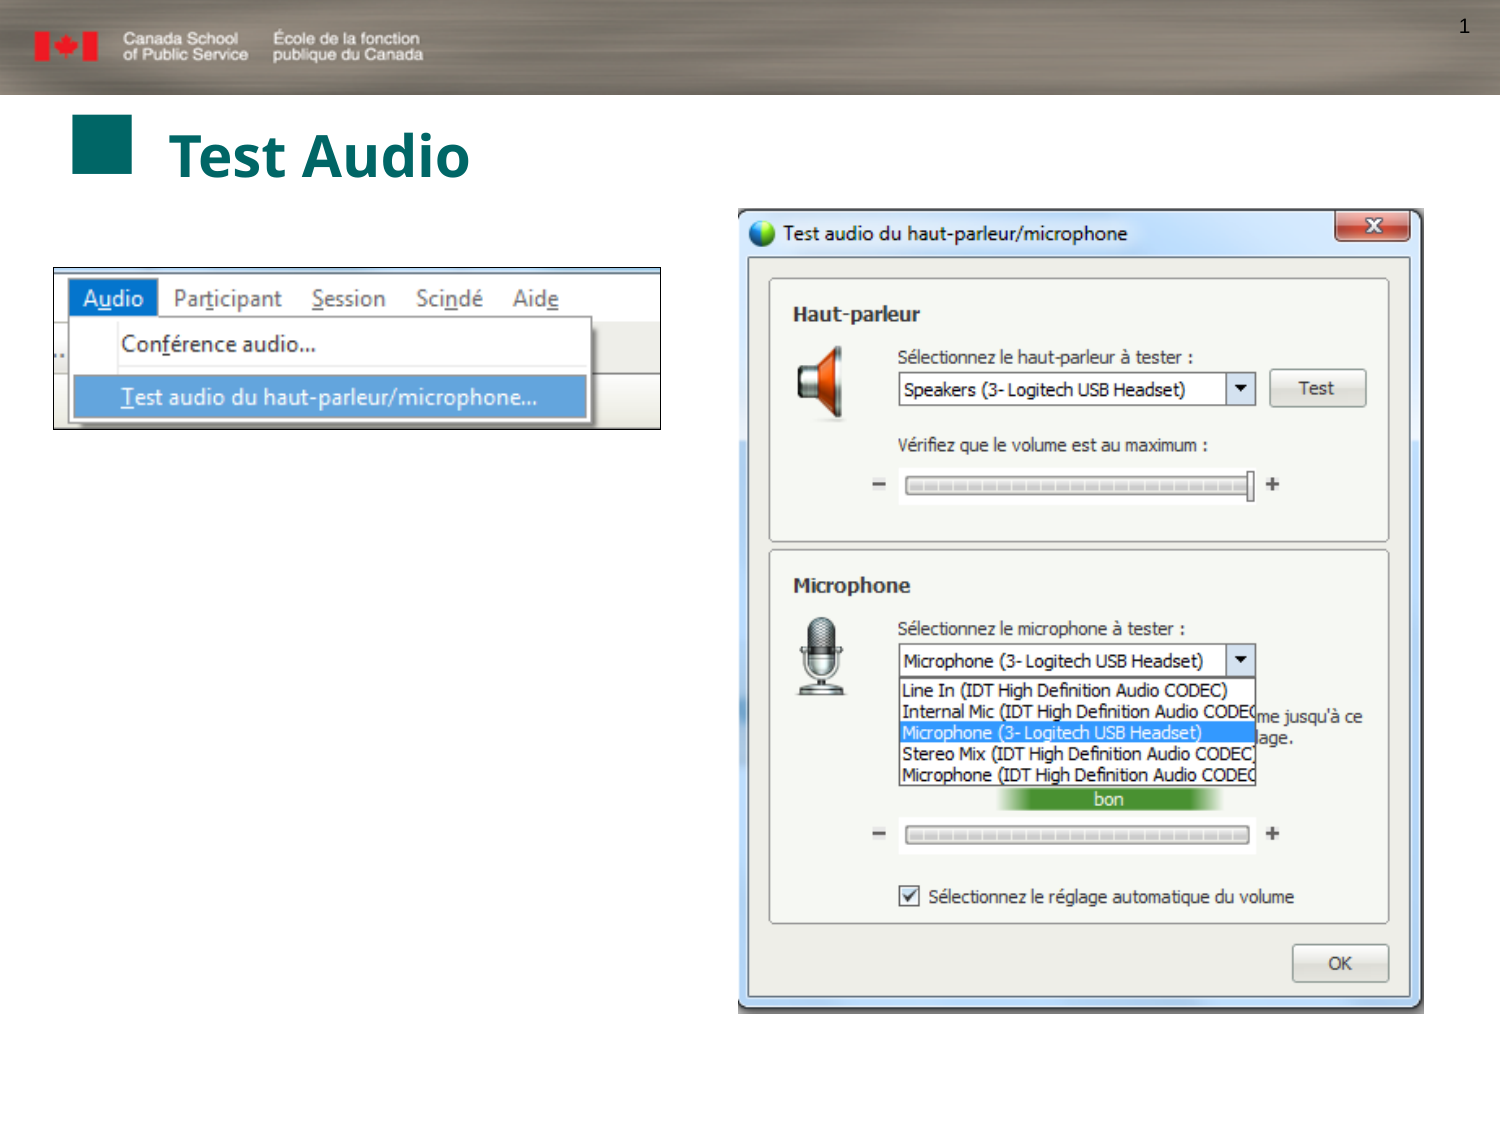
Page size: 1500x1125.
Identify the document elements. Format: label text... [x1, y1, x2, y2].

slide_number 1 [1234, 7, 1481, 62]
title Test Audio [75, 119, 1425, 247]
picture [0, 0, 1500, 1014]
